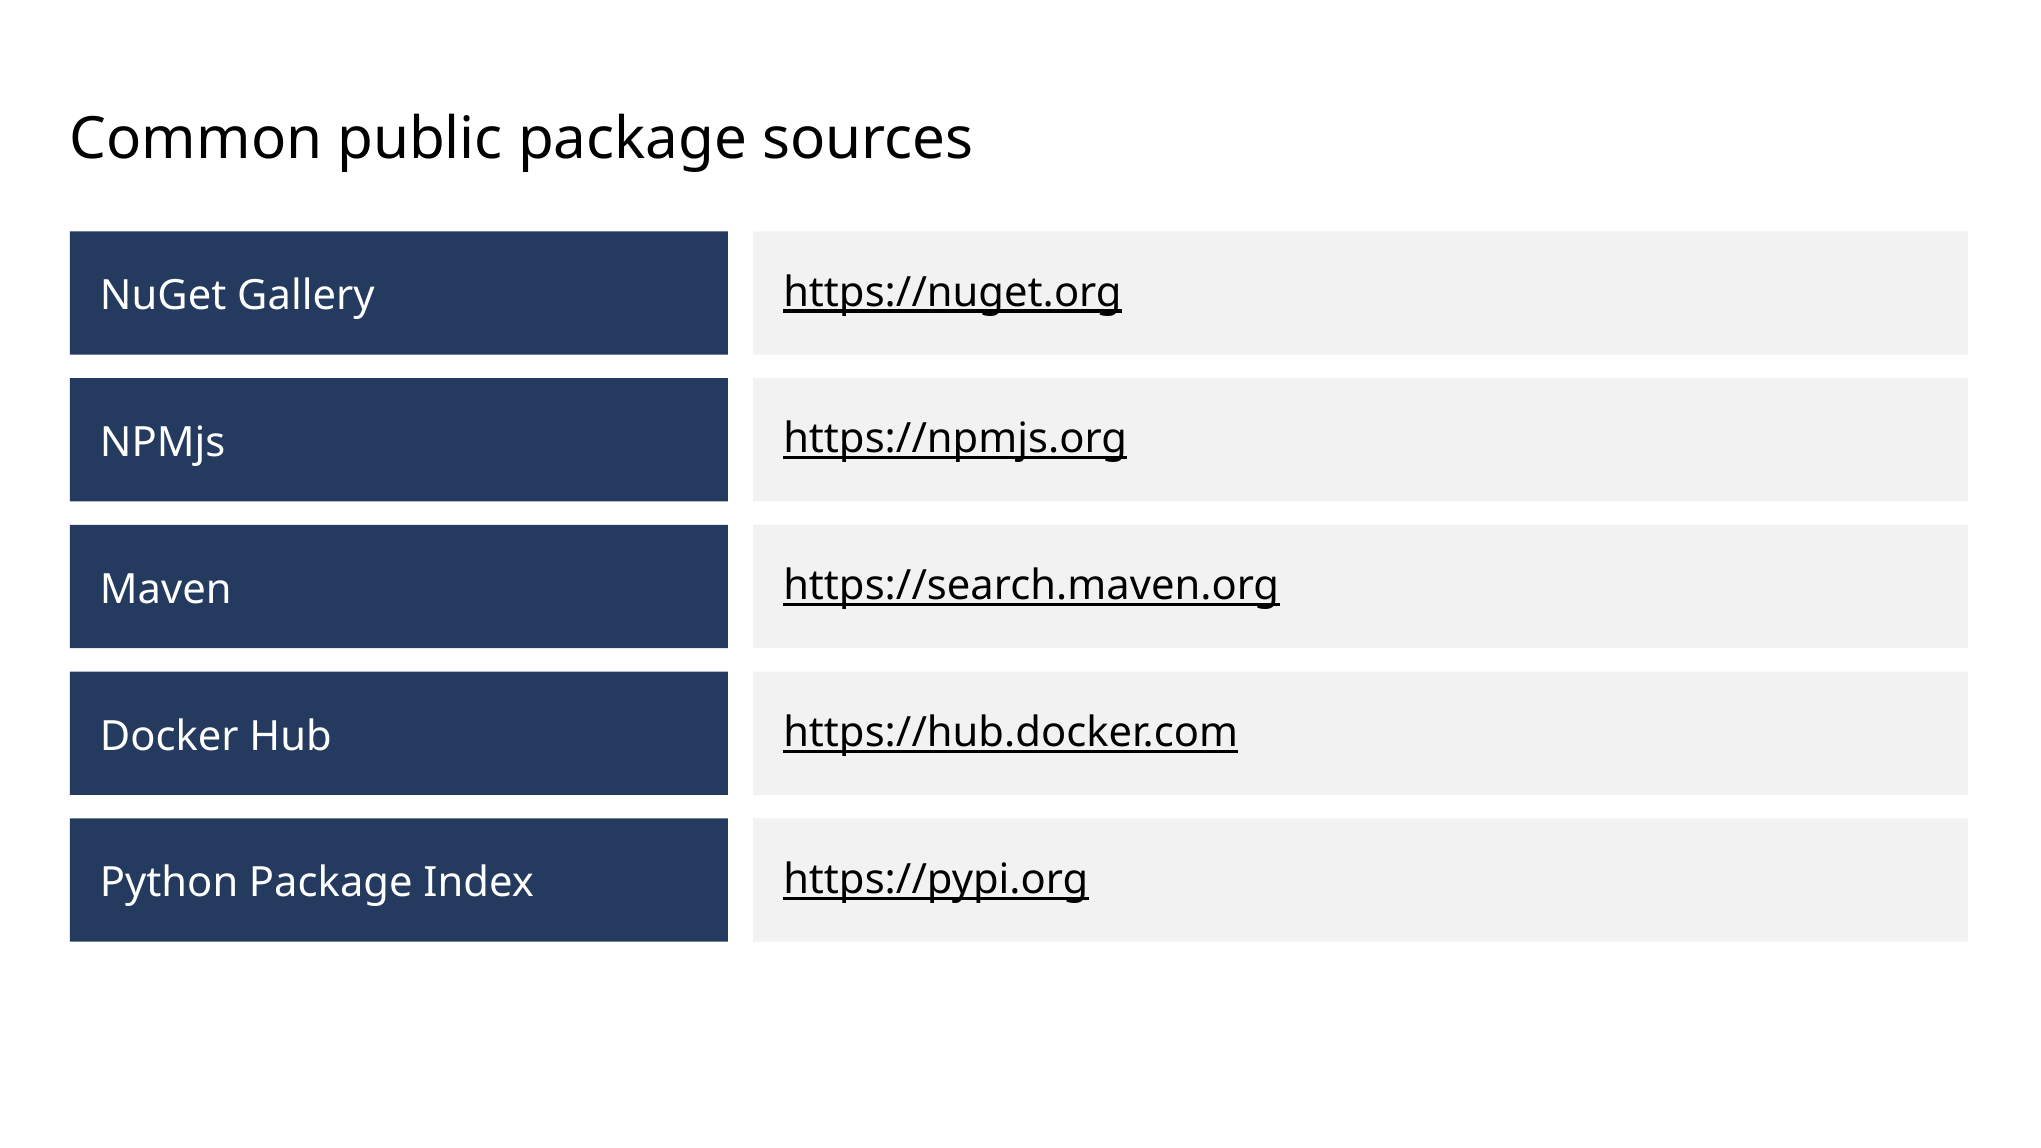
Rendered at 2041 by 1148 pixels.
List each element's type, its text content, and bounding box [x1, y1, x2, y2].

text_box NuGet Gallery [69, 230, 729, 356]
title Common public package sources [70, 103, 1969, 172]
text_box Python Package Index [69, 818, 729, 943]
text_box https://search.maven.org [752, 524, 1969, 649]
text_box https://hub.docker.com [752, 671, 1969, 796]
text_box https://nuget.org [752, 230, 1969, 356]
text_box Docker Hub [69, 671, 729, 796]
text_box Maven [69, 524, 729, 649]
text_box https://npmjs.org [752, 377, 1969, 502]
text_box NPMjs [69, 377, 729, 502]
text_box https://pypi.org [752, 818, 1969, 943]
